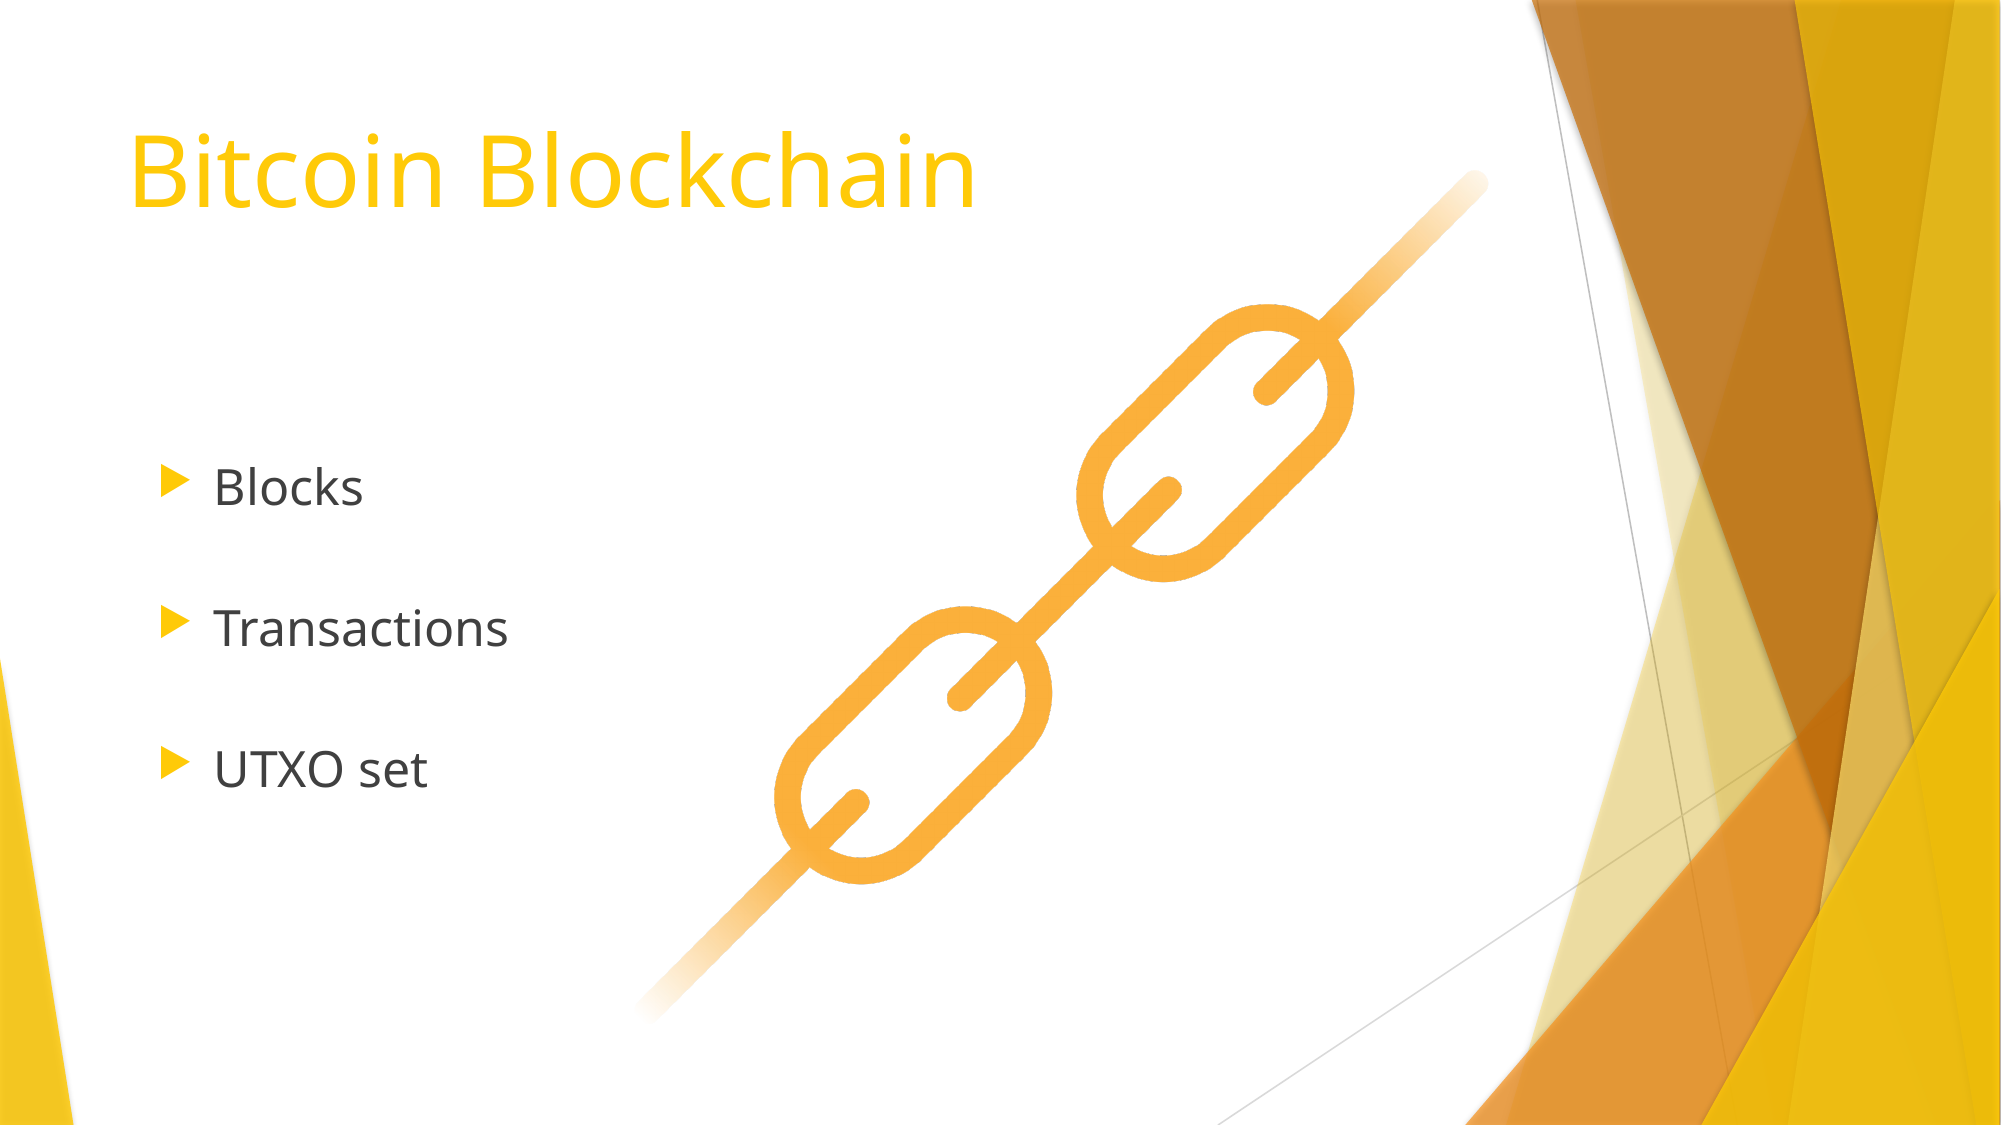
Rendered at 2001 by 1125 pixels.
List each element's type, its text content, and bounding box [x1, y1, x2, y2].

title Bitcoin Blockchain [111, 99, 1522, 317]
picture [579, 115, 1542, 1079]
list Blocks Transactions UTXO set [142, 388, 574, 1025]
list Blocks Transactions UTXO set [1548, 388, 1553, 1025]
